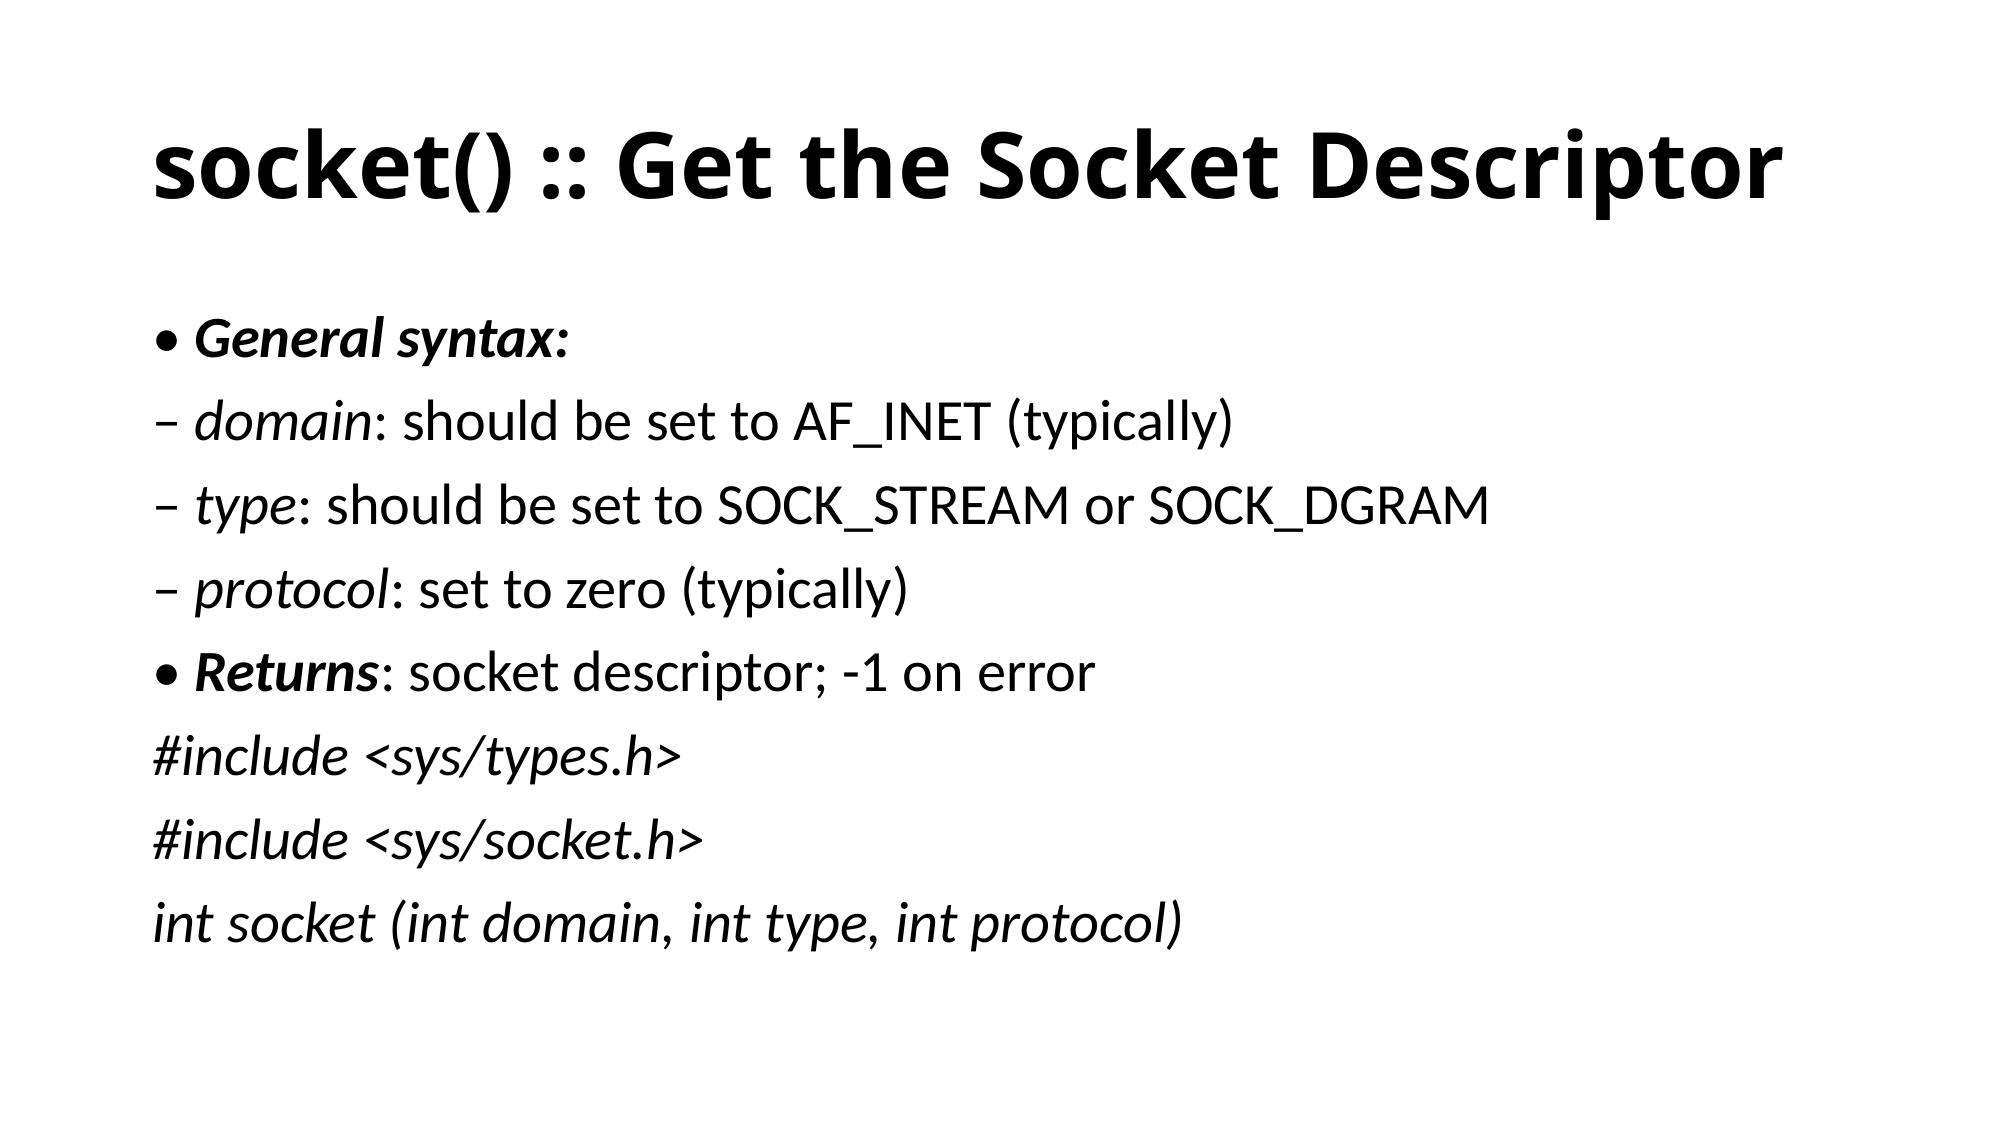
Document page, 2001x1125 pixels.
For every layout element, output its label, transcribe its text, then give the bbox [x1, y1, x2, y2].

text_box • General syntax: – domain: should be set to AF_INET (typically) – type: should be set to SOCK_STREAM or SOCK_DGRAM – protocol: set to zero (typically) • Returns: socket descriptor; -1 on error #include <sys/types.h> #include <sys/socket.h> int socket (int domain, int type, int protocol) [137, 299, 1863, 1014]
text_box socket() :: Get the Socket Descriptor [137, 59, 1863, 278]
